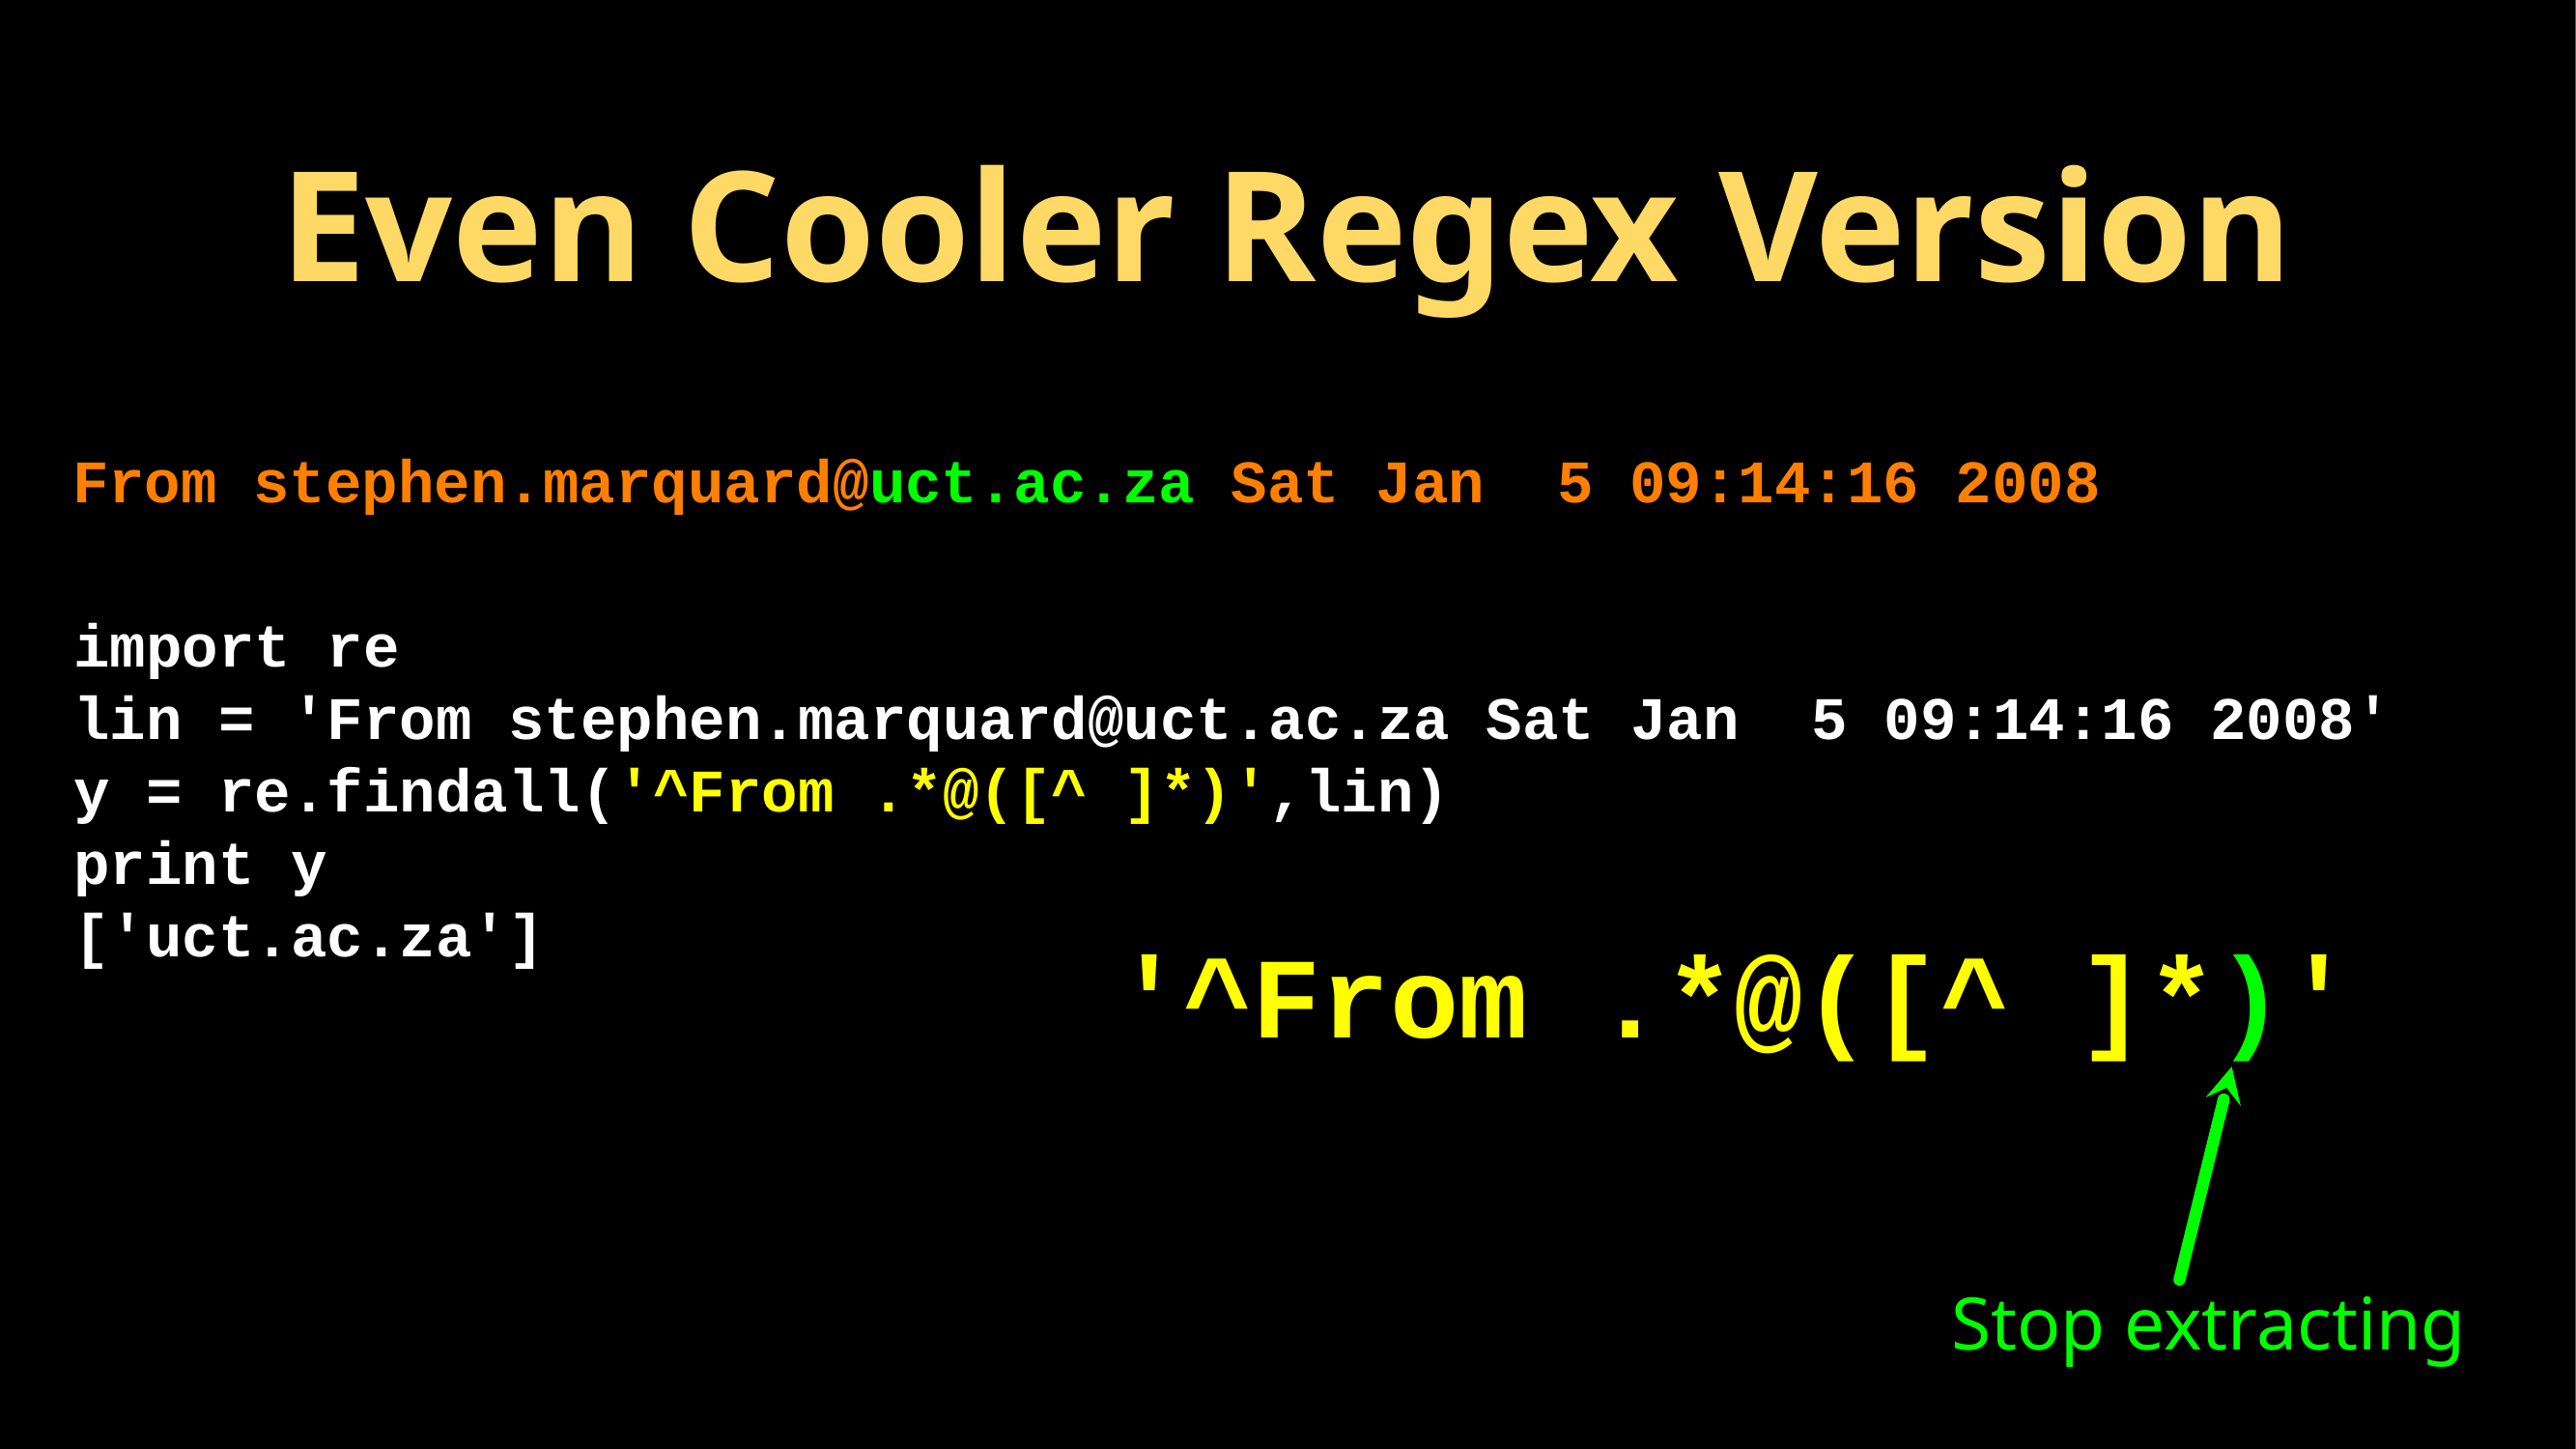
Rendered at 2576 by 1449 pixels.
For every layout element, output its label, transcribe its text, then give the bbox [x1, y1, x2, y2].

text_box Stop extracting [1860, 1271, 2558, 1371]
title Even Cooler Regex Version [183, 38, 2391, 403]
text_box '^From .*@([^ ]*)' [1115, 967, 2366, 1062]
text_box import re lin = 'From stephen.marquard@uct.ac.za Sat Jan 5 09:14:16 2008' y = re.findall('^From .*@([^ ]*)',lin) print y ['uct.ac.za'] [73, 609, 2571, 967]
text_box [2179, 1065, 2232, 1280]
text_box From stephen.marquard@uct.ac.za Sat Jan 5 09:14:16 2008 [72, 425, 2526, 532]
